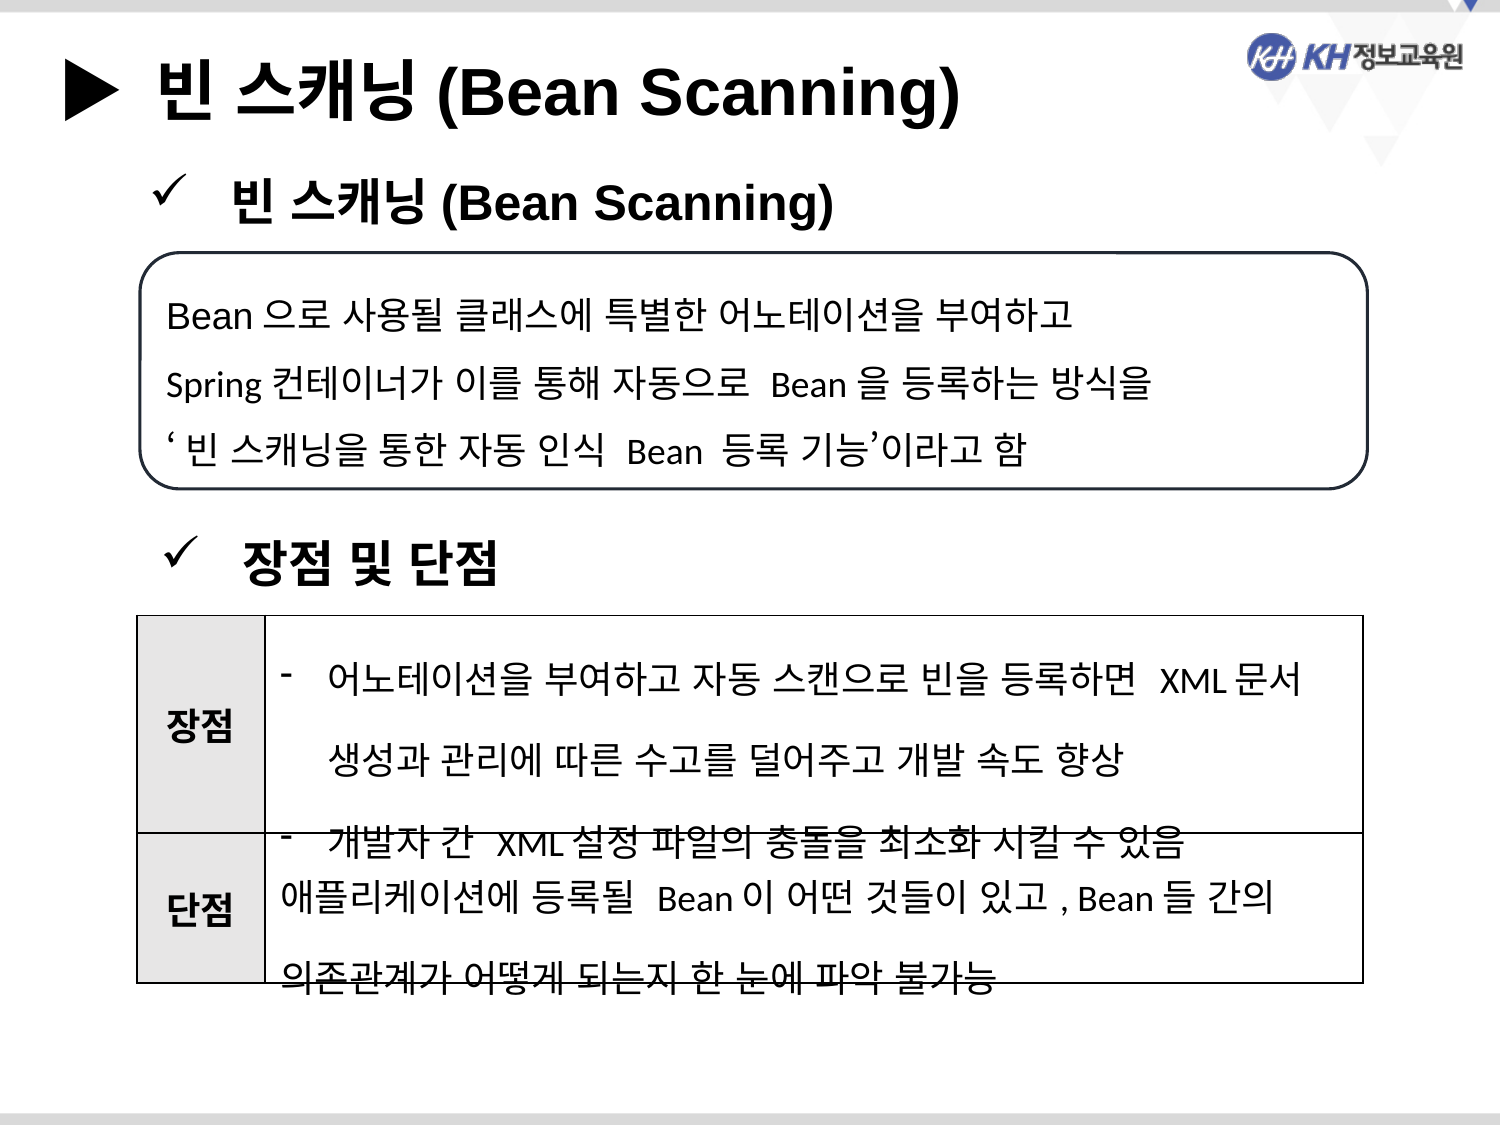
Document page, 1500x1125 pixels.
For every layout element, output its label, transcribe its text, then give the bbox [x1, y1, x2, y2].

text_box 장점 및 단점 [145, 525, 516, 601]
table_cell 애플리케이션에 등록될 Bean이 어떤 것들이 있고, Bean들 간의 의존관계가 어떻게 되는지 한 눈에 파악 불가능 [266, 834, 1362, 982]
picture [0, 0, 1500, 1113]
table_header 장점 [138, 616, 264, 832]
text_box ▶ 빈 스캐닝(Bean Scanning) [42, 41, 1460, 137]
table_header 어노테이션을 부여하고 자동 스캔으로 빈을 등록하면 XML문서 생성과 관리에 따른 수고를 덜어주고 개발 속도 향상 개발자 간 XML설정 파일의 충돌을 최소화 시킬 수 있음 [266, 616, 1362, 832]
text_box 빈 스캐닝(Bean Scanning) [133, 162, 850, 238]
text_box Bean으로 사용될 클래스에 특별한 어노테이션을 부여하고 Spring컨테이너가 이를 통해 자동으로 Bean을 등록하는 방식을 ‘빈 스캐닝을 통한 자동 인식 Bean 등록 기능’이라고 함 [138, 251, 1369, 490]
table_cell 단점 [138, 834, 264, 982]
